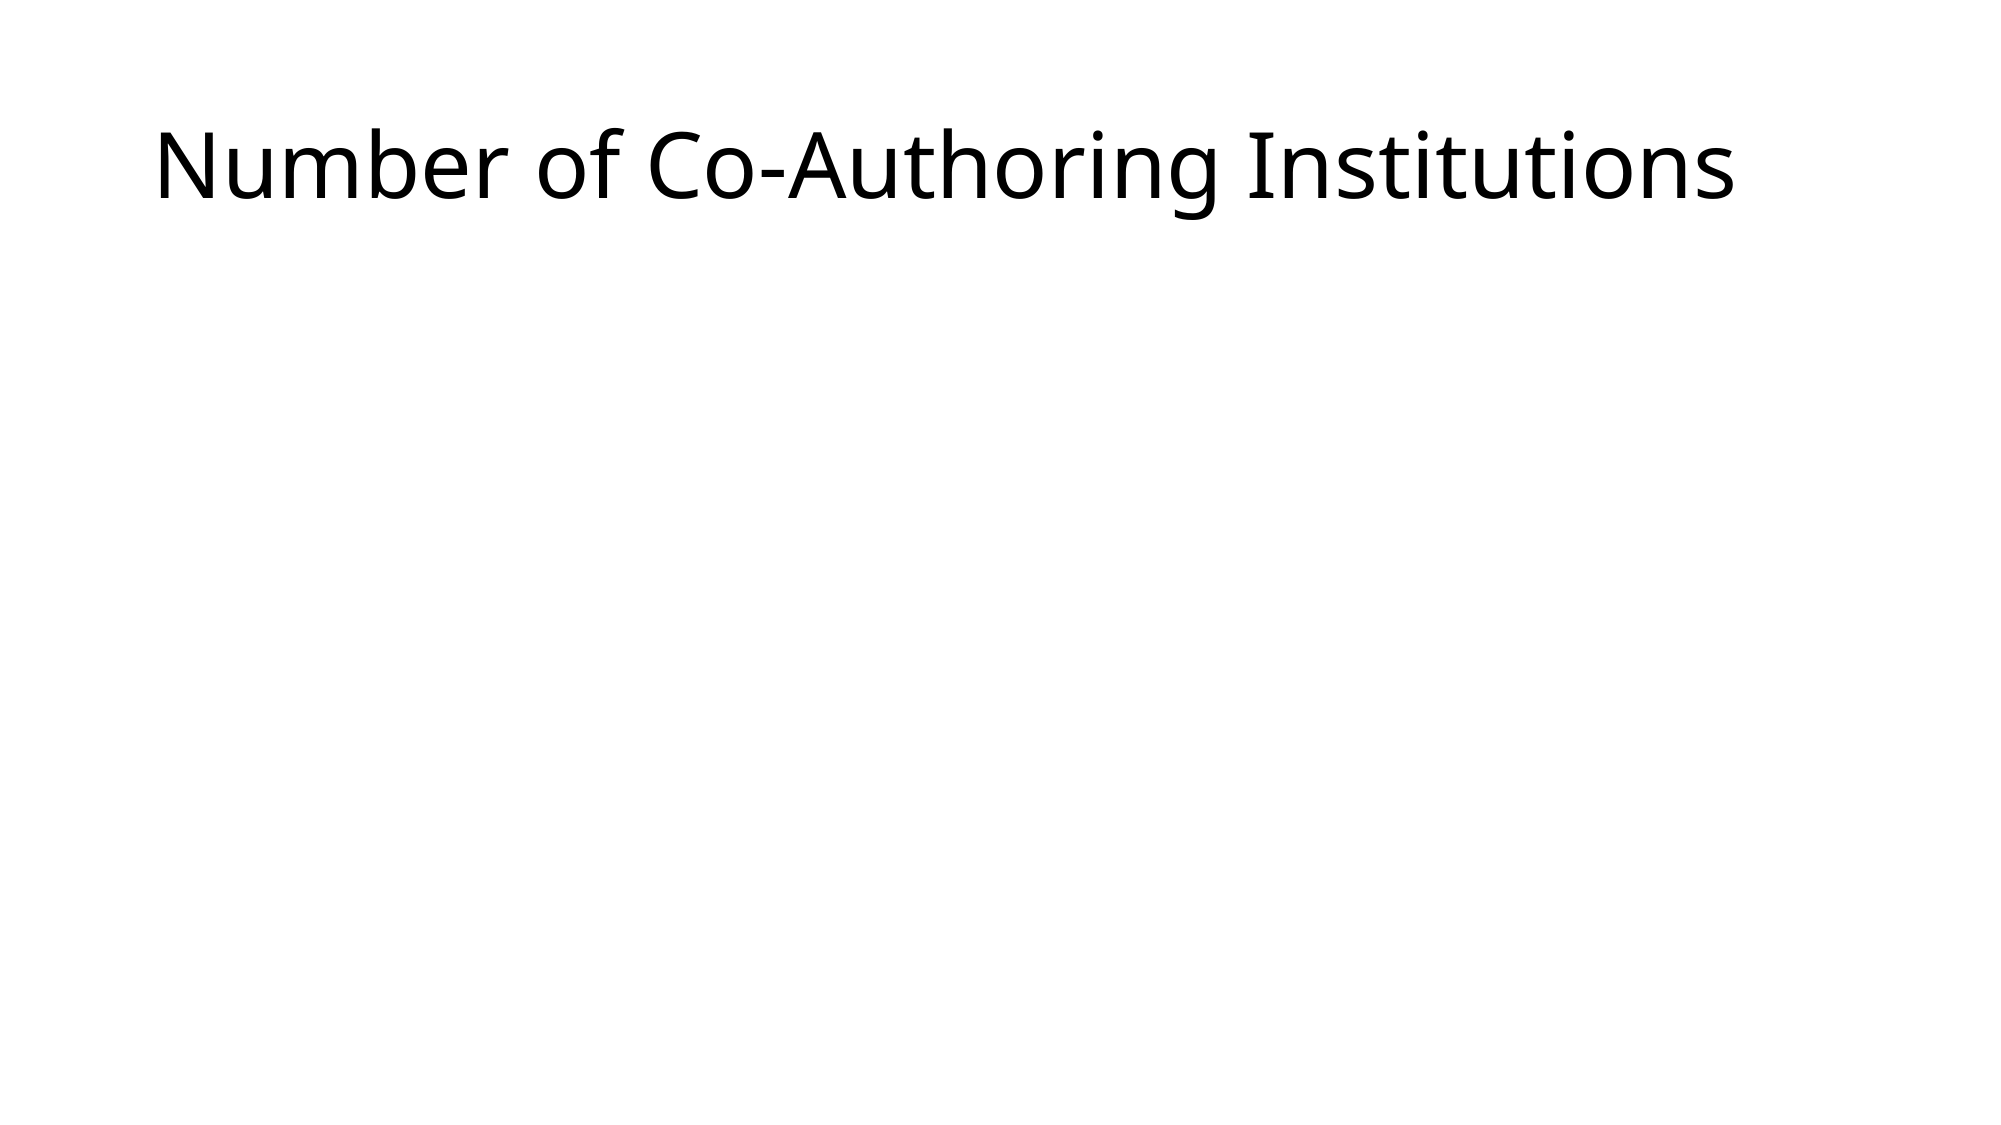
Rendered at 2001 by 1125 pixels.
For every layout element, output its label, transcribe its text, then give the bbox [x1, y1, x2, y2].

title Number of Co-Authoring Institutions [137, 59, 1863, 278]
